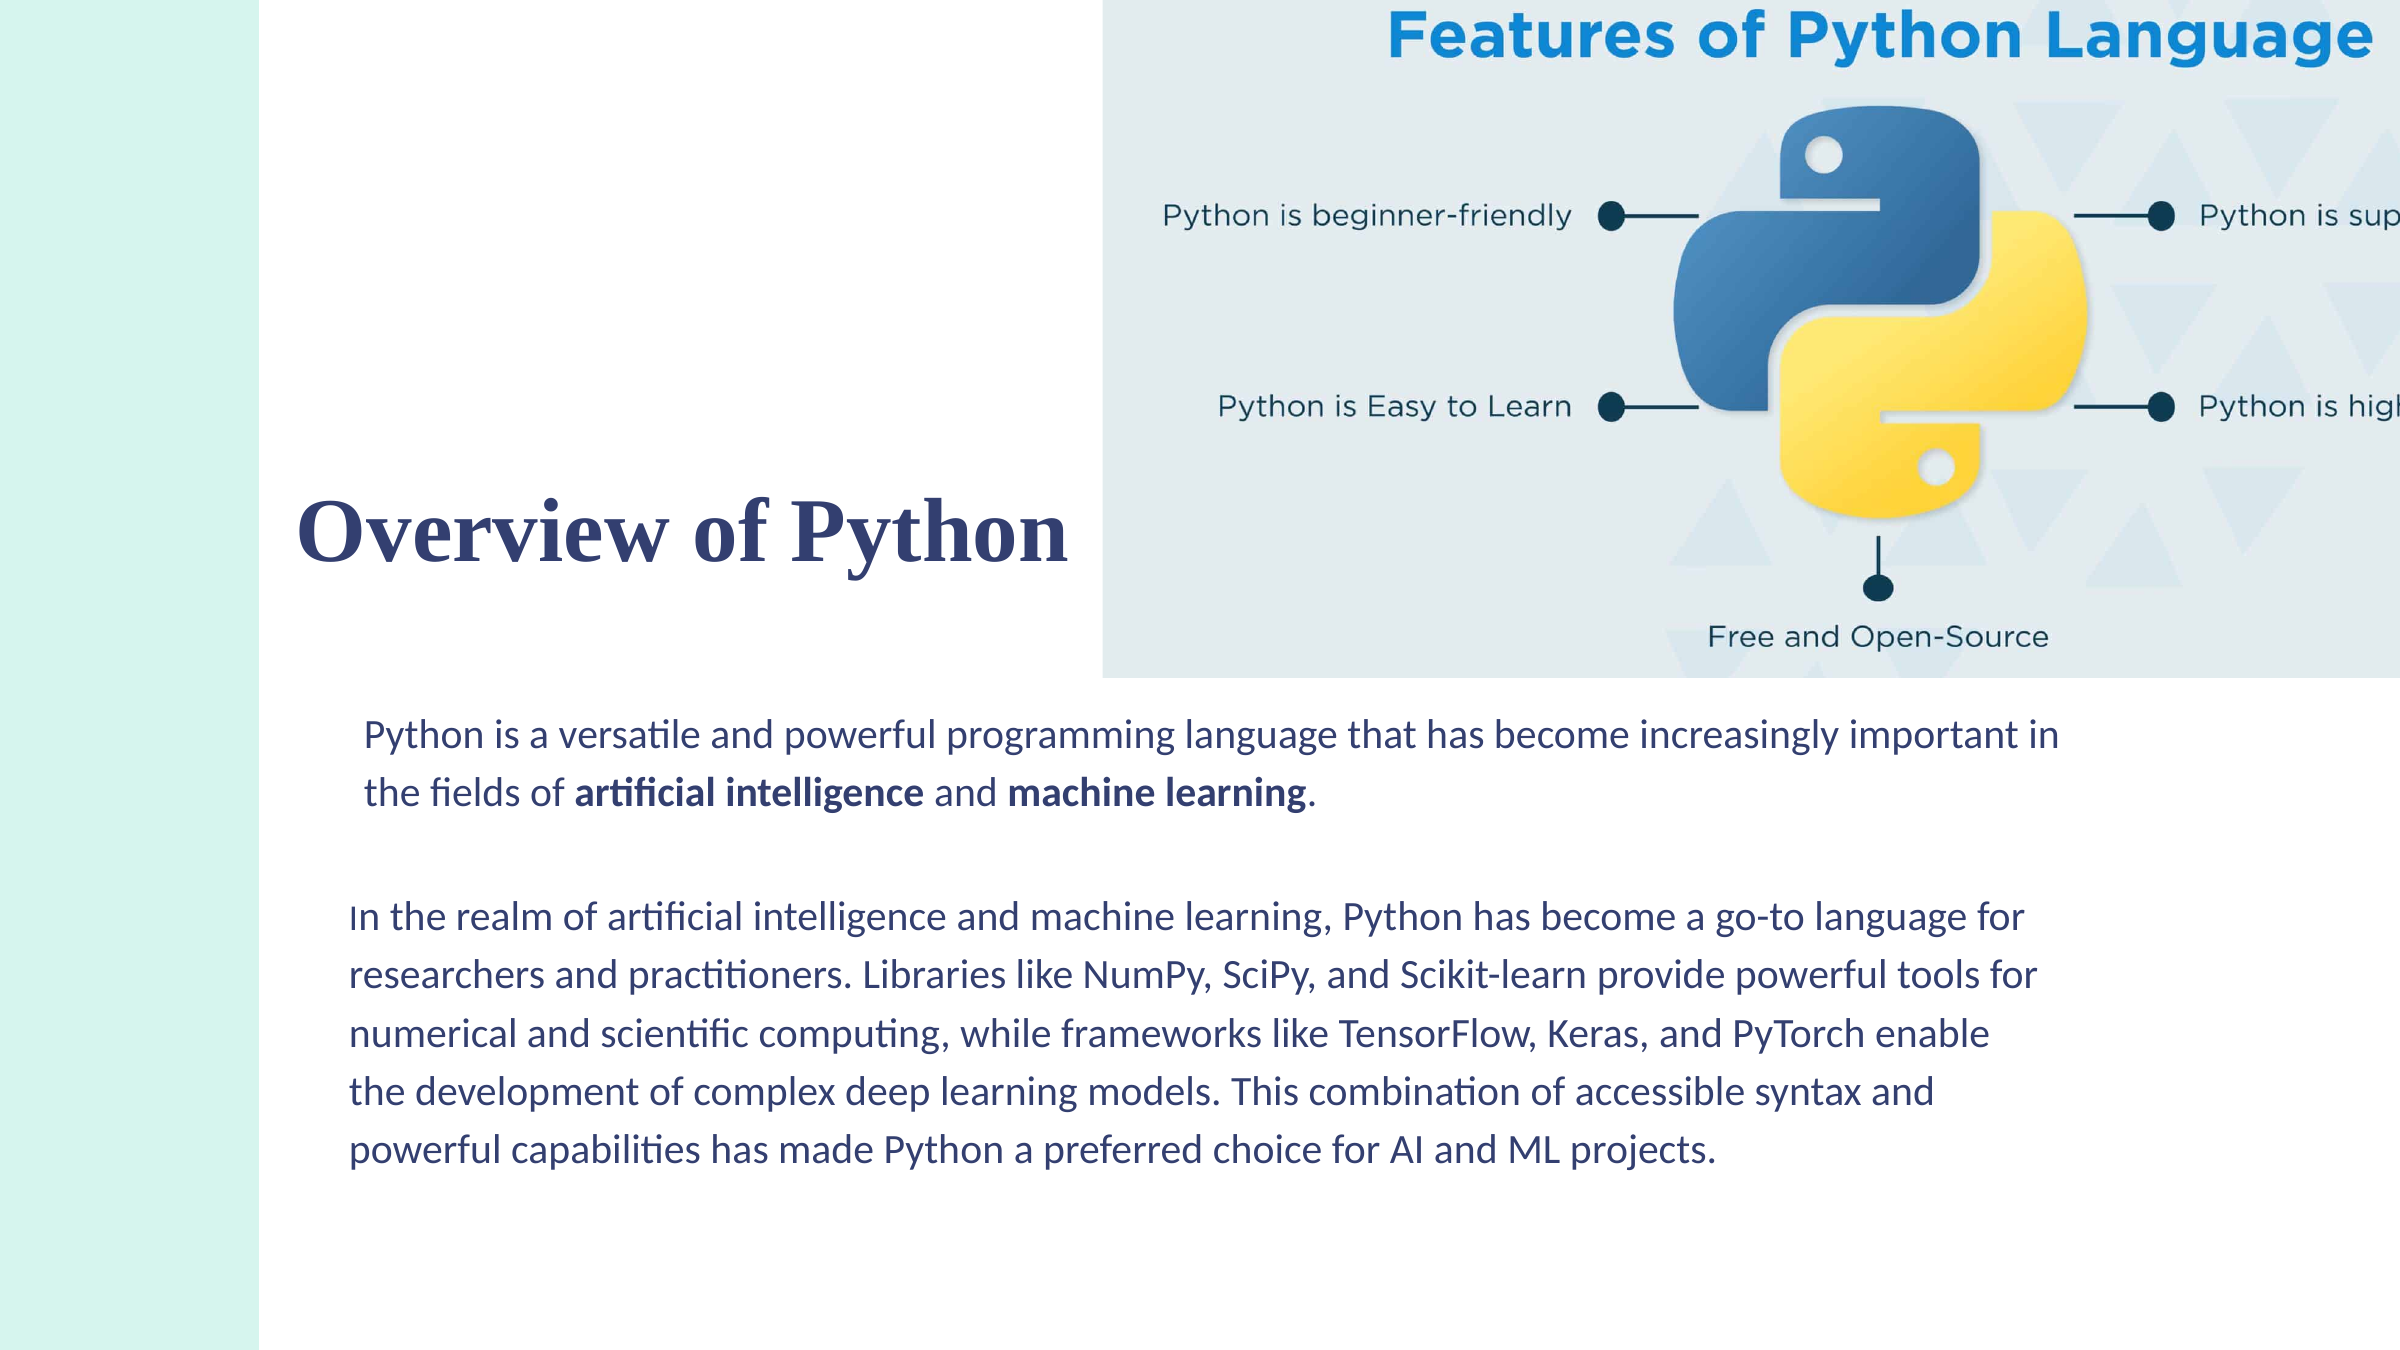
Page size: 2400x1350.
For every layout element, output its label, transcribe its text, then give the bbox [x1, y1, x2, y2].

text_box [0, 0, 259, 1350]
text_box In the realm of artificial intelligence and machine learning, Python has become a go-to language for researchers and practitioners. Libraries like NumPy, SciPy, and Scikit-learn provide powerful tools for numerical and scientific computing, while frameworks like TensorFlow, Keras, and PyTorch enable the development of complex deep learning models. This combination of accessible syntax and powerful capabilities has made Python a preferred choice for AI and ML projects. [334, 872, 2066, 1165]
text_box Overview of Python [280, 457, 1102, 572]
picture [1102, 0, 2400, 678]
text_box Python is a versatile and powerful programming language that has become increasingly important in the fields of artificial intelligence and machine learning. [349, 691, 2081, 925]
text_box [259, 0, 2400, 1350]
